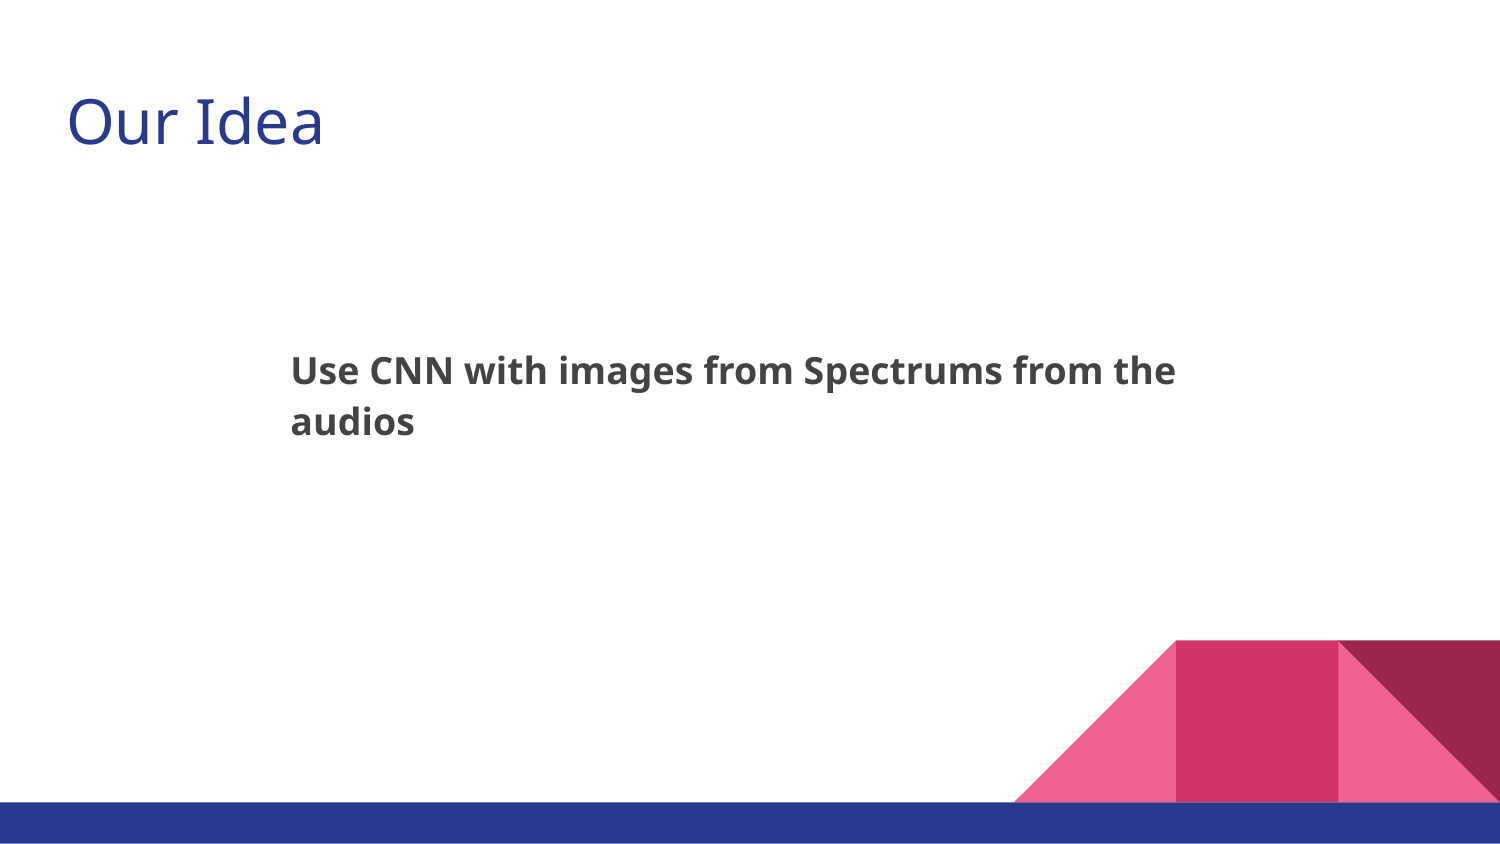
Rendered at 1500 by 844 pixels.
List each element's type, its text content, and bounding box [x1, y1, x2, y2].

list Use CNN with images from Spectrums from the audios [275, 324, 1231, 435]
title Our Idea [51, 67, 1449, 167]
